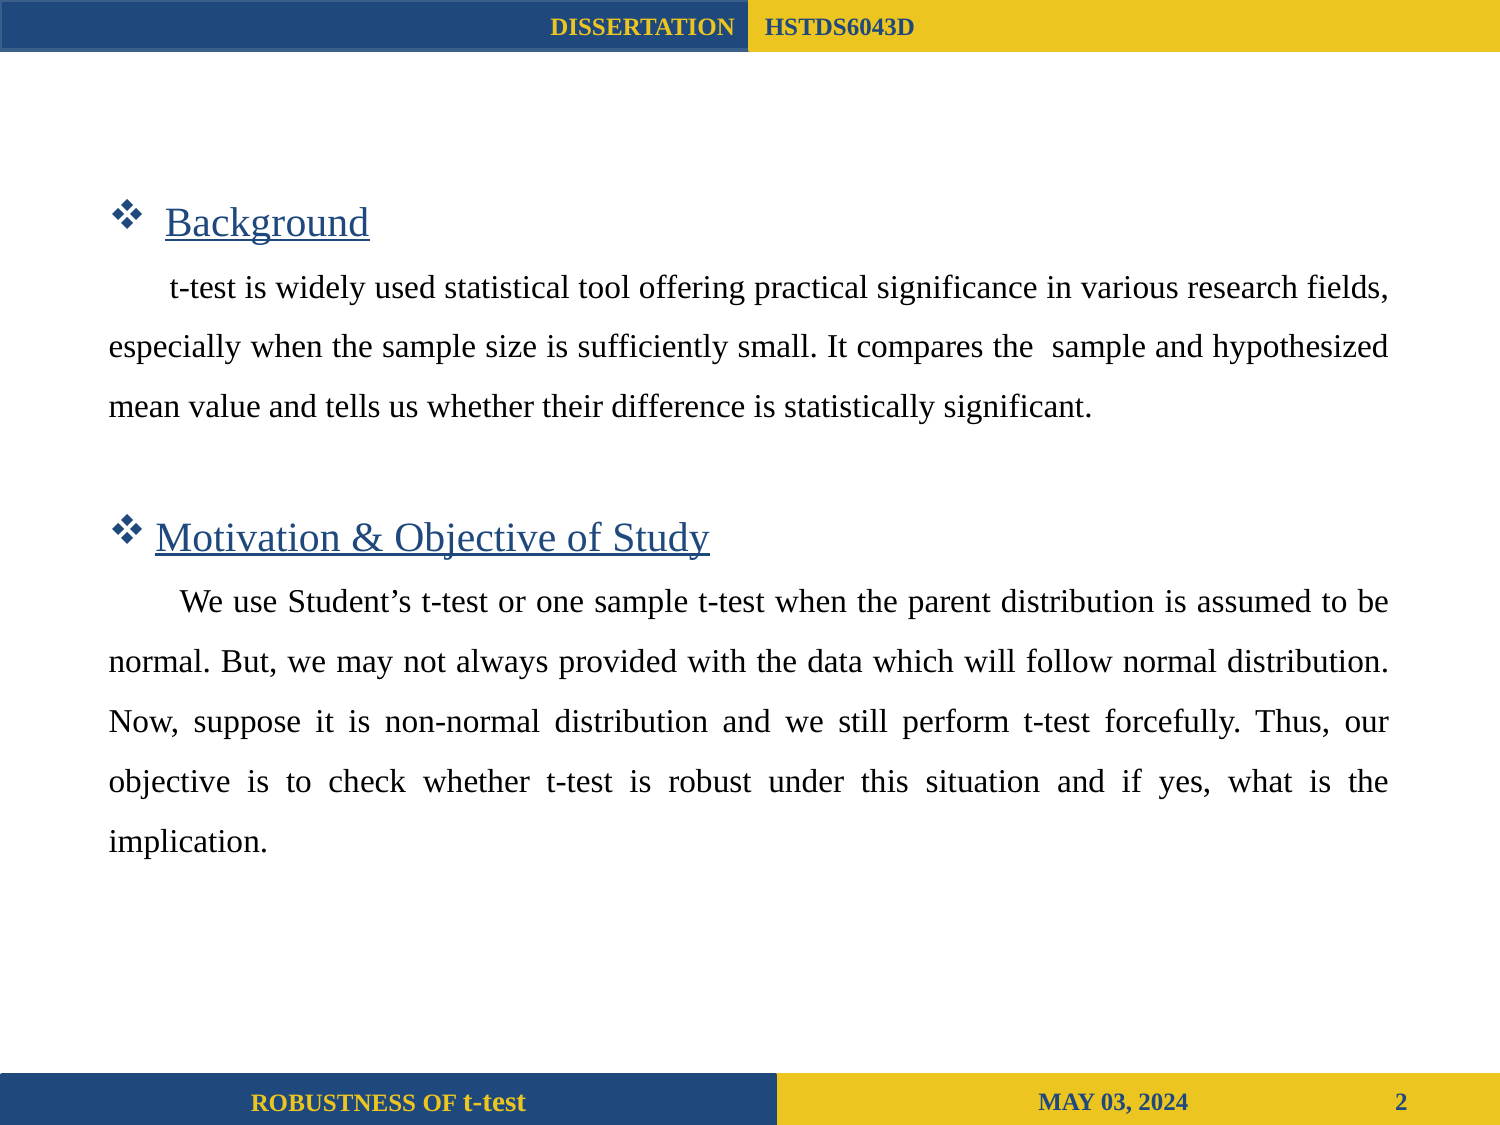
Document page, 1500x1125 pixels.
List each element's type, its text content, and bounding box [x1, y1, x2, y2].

text_box MAY 03, 2024 2 [777, 1073, 1500, 1125]
text_box HSTDS6043D [748, 0, 1500, 52]
text_box Background t-test is widely used statistical tool offering practical significance in various research fields, especially when the sample size is sufficiently small. It compares the sample and hypothesized mean value and tells us whether their difference is statistically significant. Motivation & Objective of Study We use Student’s t-test or one sample t-test when the parent distribution is assumed to be normal. But, we may not always provided with the data which will follow normal distribution. Now, suppose it is non-normal distribution and we still perform t-test forcefully. Thus, our objective is to check whether t-test is robust under this situation and if yes, what is the implication. [93, 187, 1407, 992]
text_box DISSERTATION [0, 0, 748, 52]
text_box ROBUSTNESS OF t-test [0, 1073, 777, 1125]
